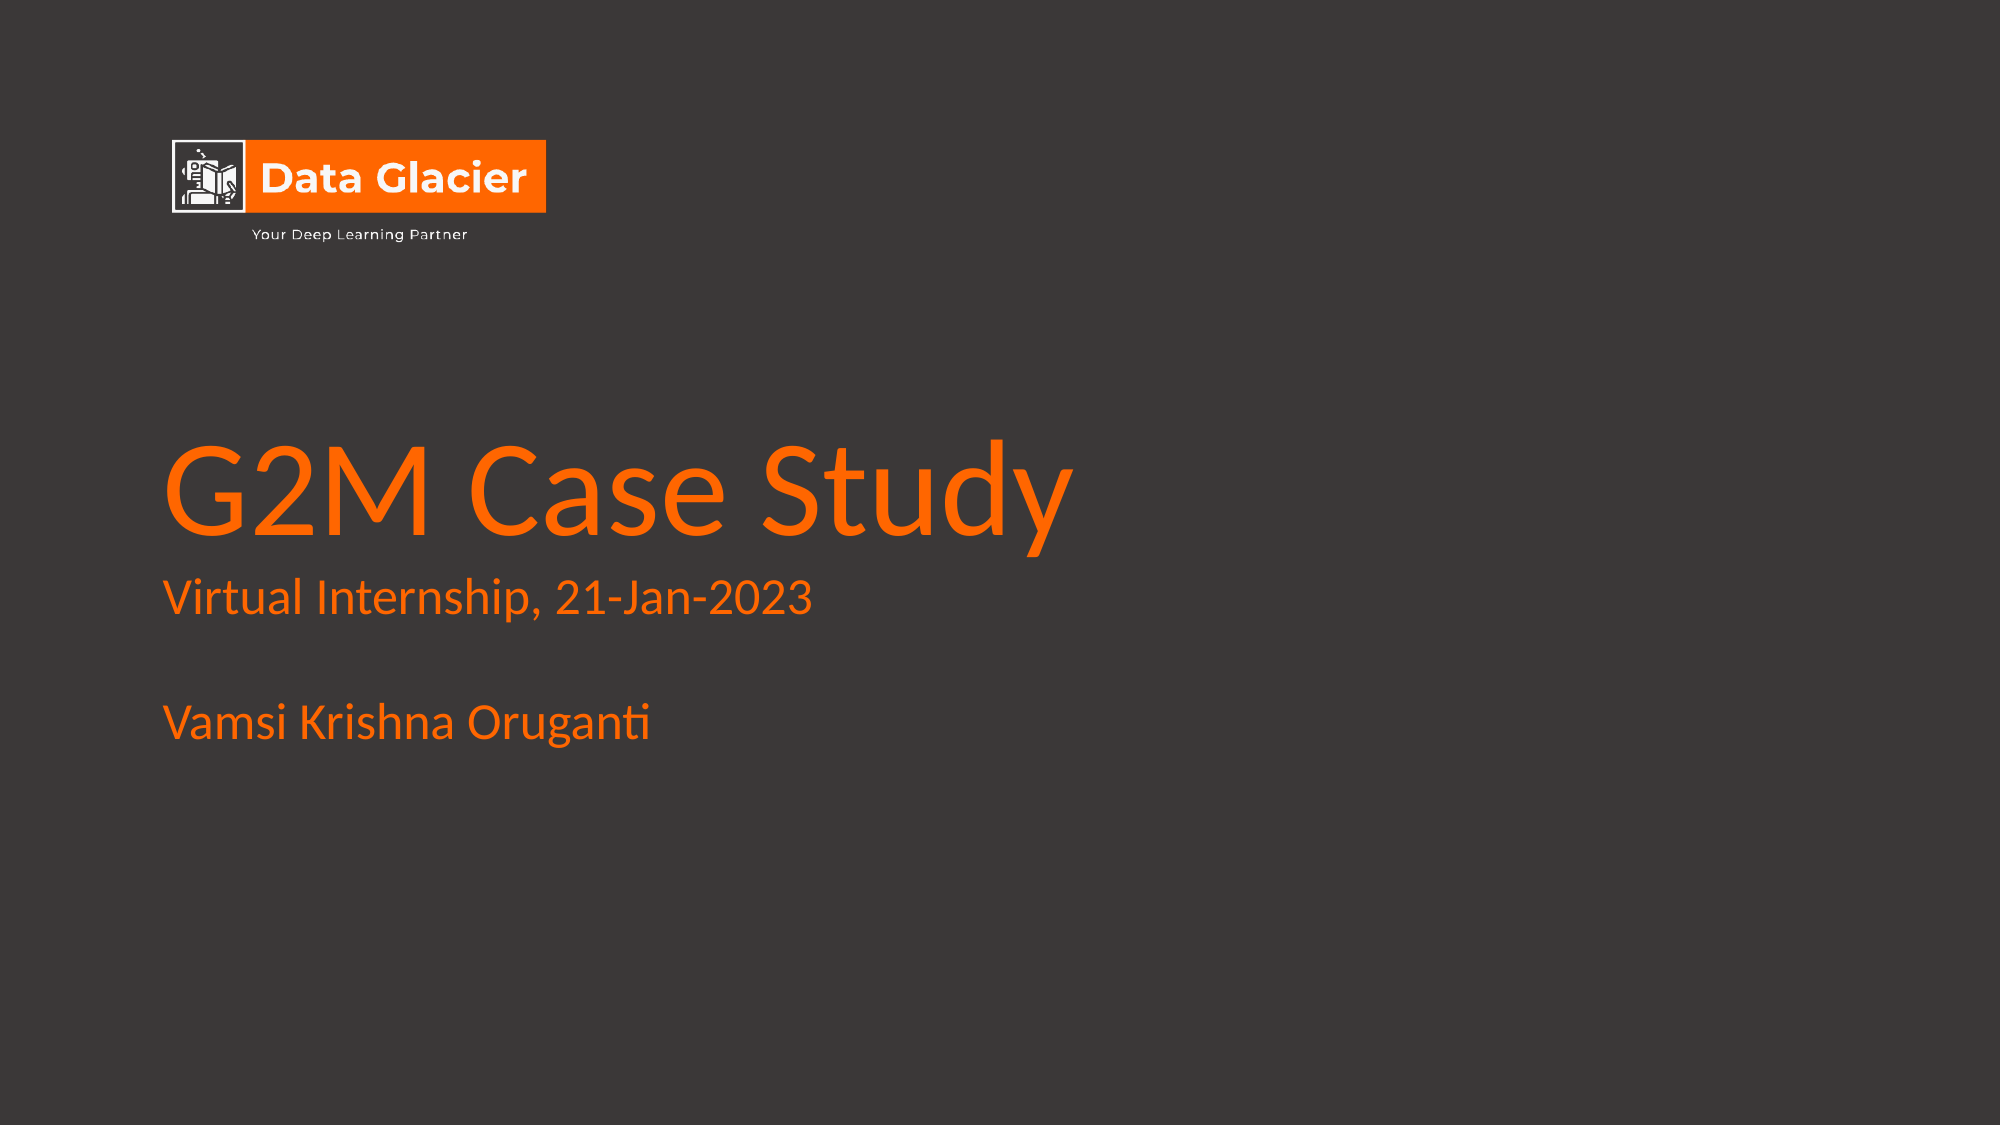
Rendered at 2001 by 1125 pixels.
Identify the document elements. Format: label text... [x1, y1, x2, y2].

text_box G2M Case Study Virtual Internship, 21-Jan-2023 Vamsi Krishna Oruganti [147, 390, 1091, 758]
picture [168, 0, 550, 382]
